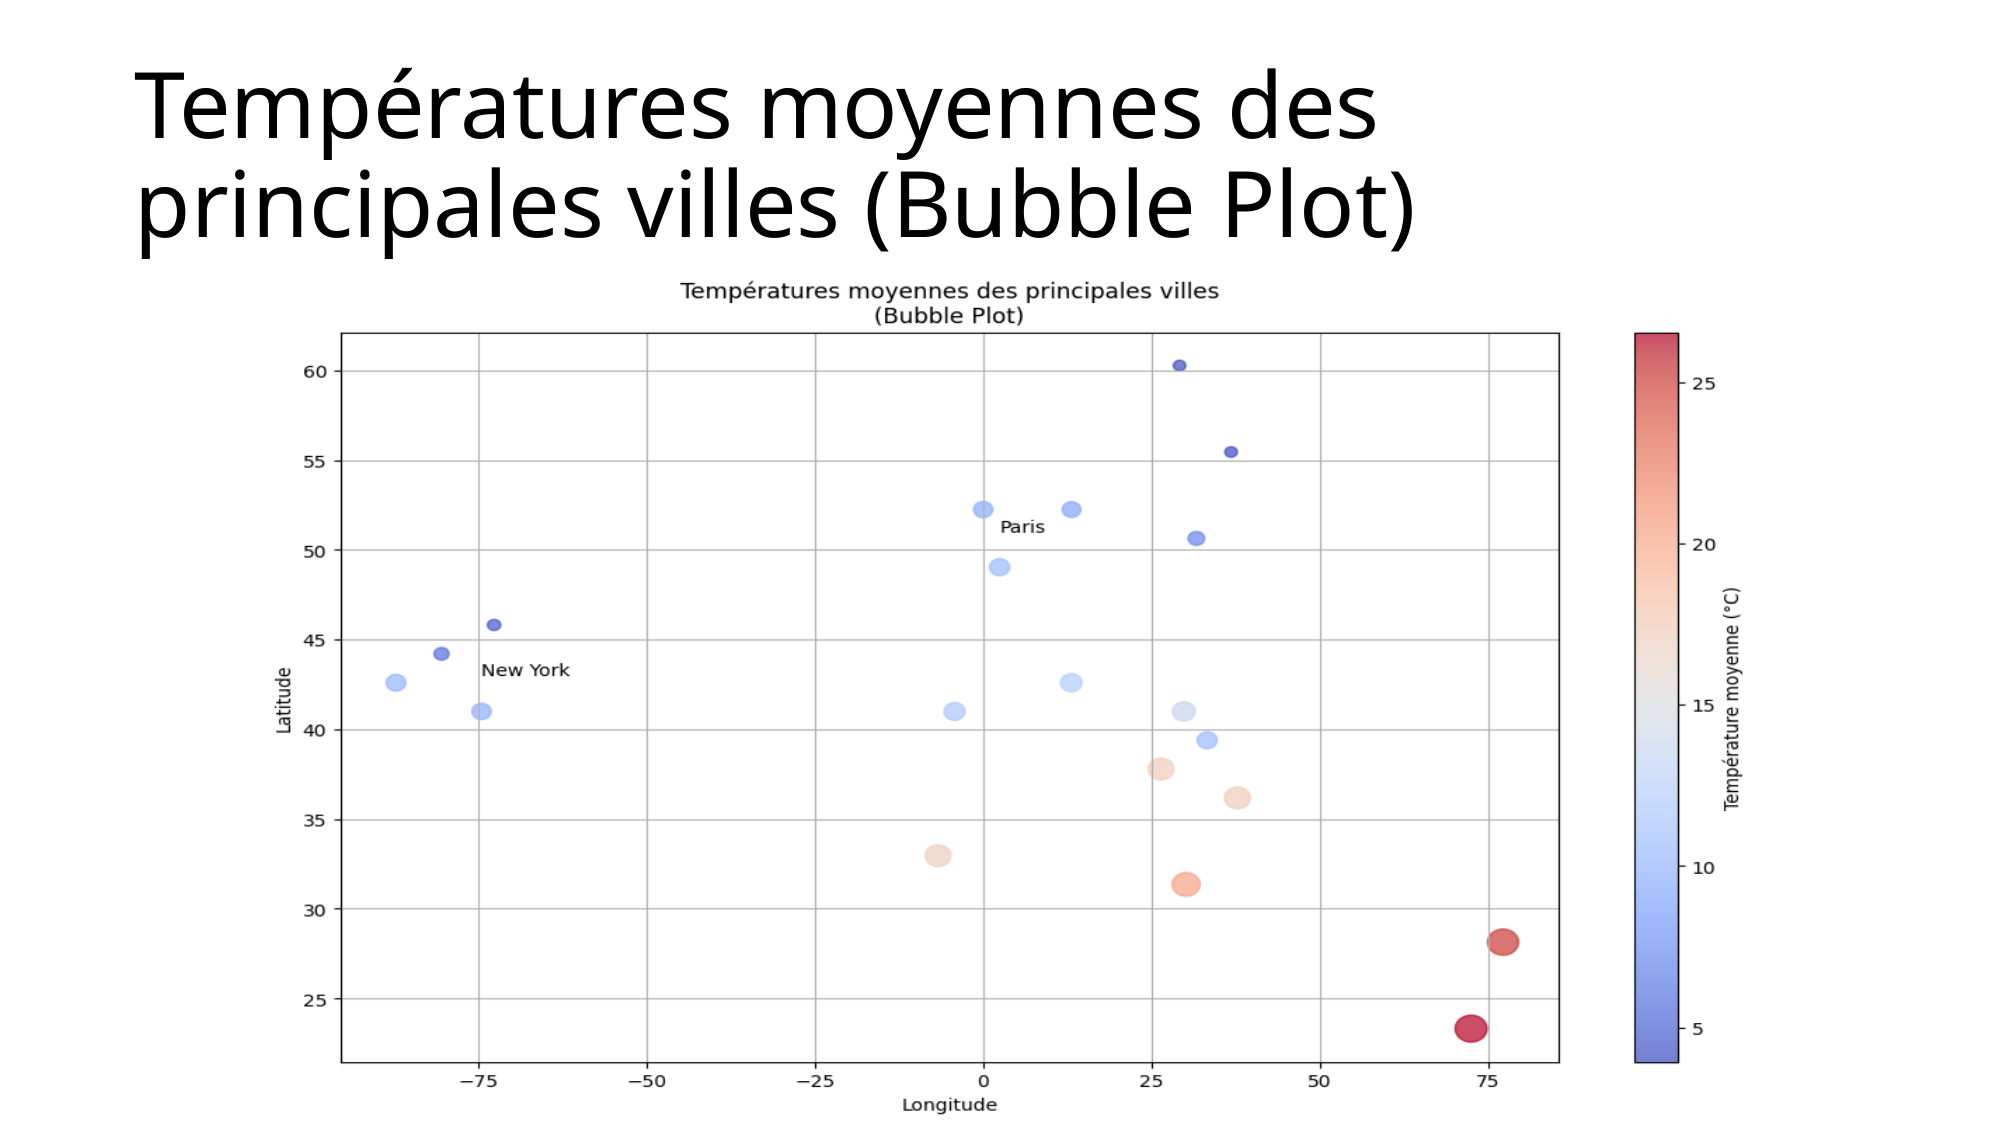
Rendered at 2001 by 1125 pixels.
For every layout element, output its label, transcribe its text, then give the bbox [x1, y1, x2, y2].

title Températures moyennes des principales villes (Bubble Plot) [119, 38, 1845, 279]
picture [261, 270, 1758, 1125]
